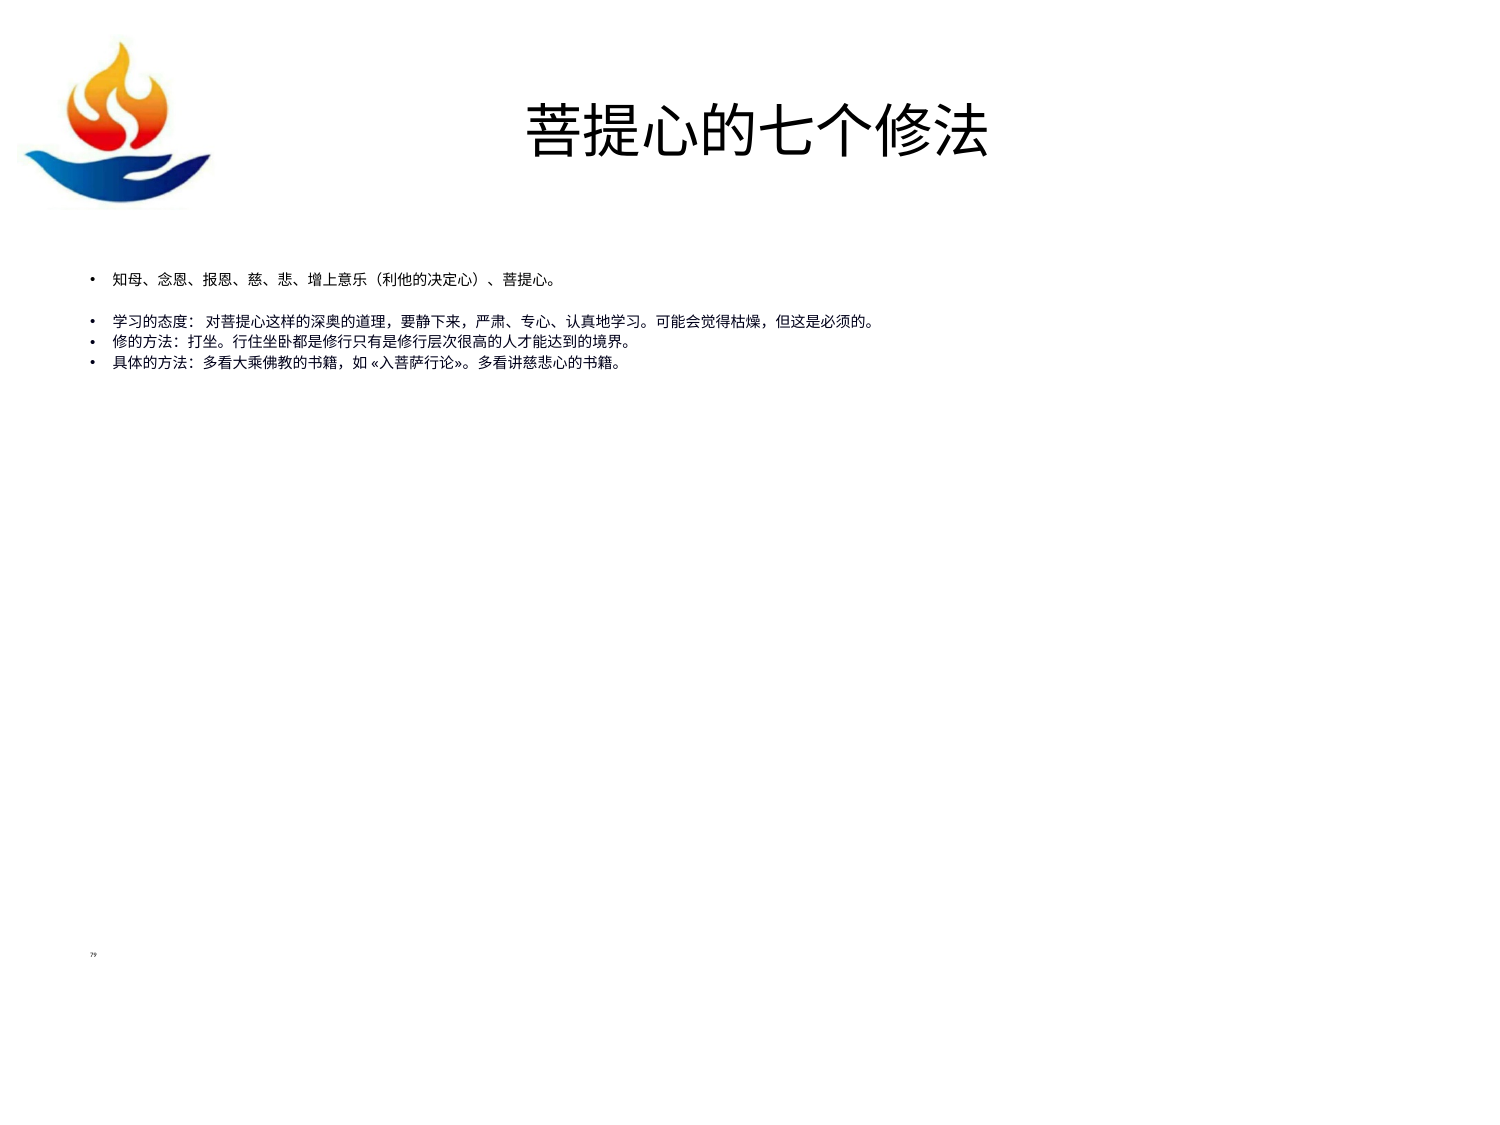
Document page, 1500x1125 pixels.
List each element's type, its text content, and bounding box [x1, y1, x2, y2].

title 菩提心的七个修法 [220, 34, 1433, 223]
picture [17, 34, 219, 236]
list 知母、念恩、报恩、慈、悲、增上意乐（利他的决定心）、菩提心。 学习的态度： 对菩提心这样的深奥的道理，要静下来，严肃、专心、认真地学习。可能会觉得枯燥，但这是必须的。 修的方法：打坐。行住坐卧都是修行只有是修行层次很高的人才能达到的境界。 具体的方法：多看大乘佛教的书籍，如 «入菩萨行论»。多看讲慈悲心的书籍。 79 [75, 235, 1425, 979]
